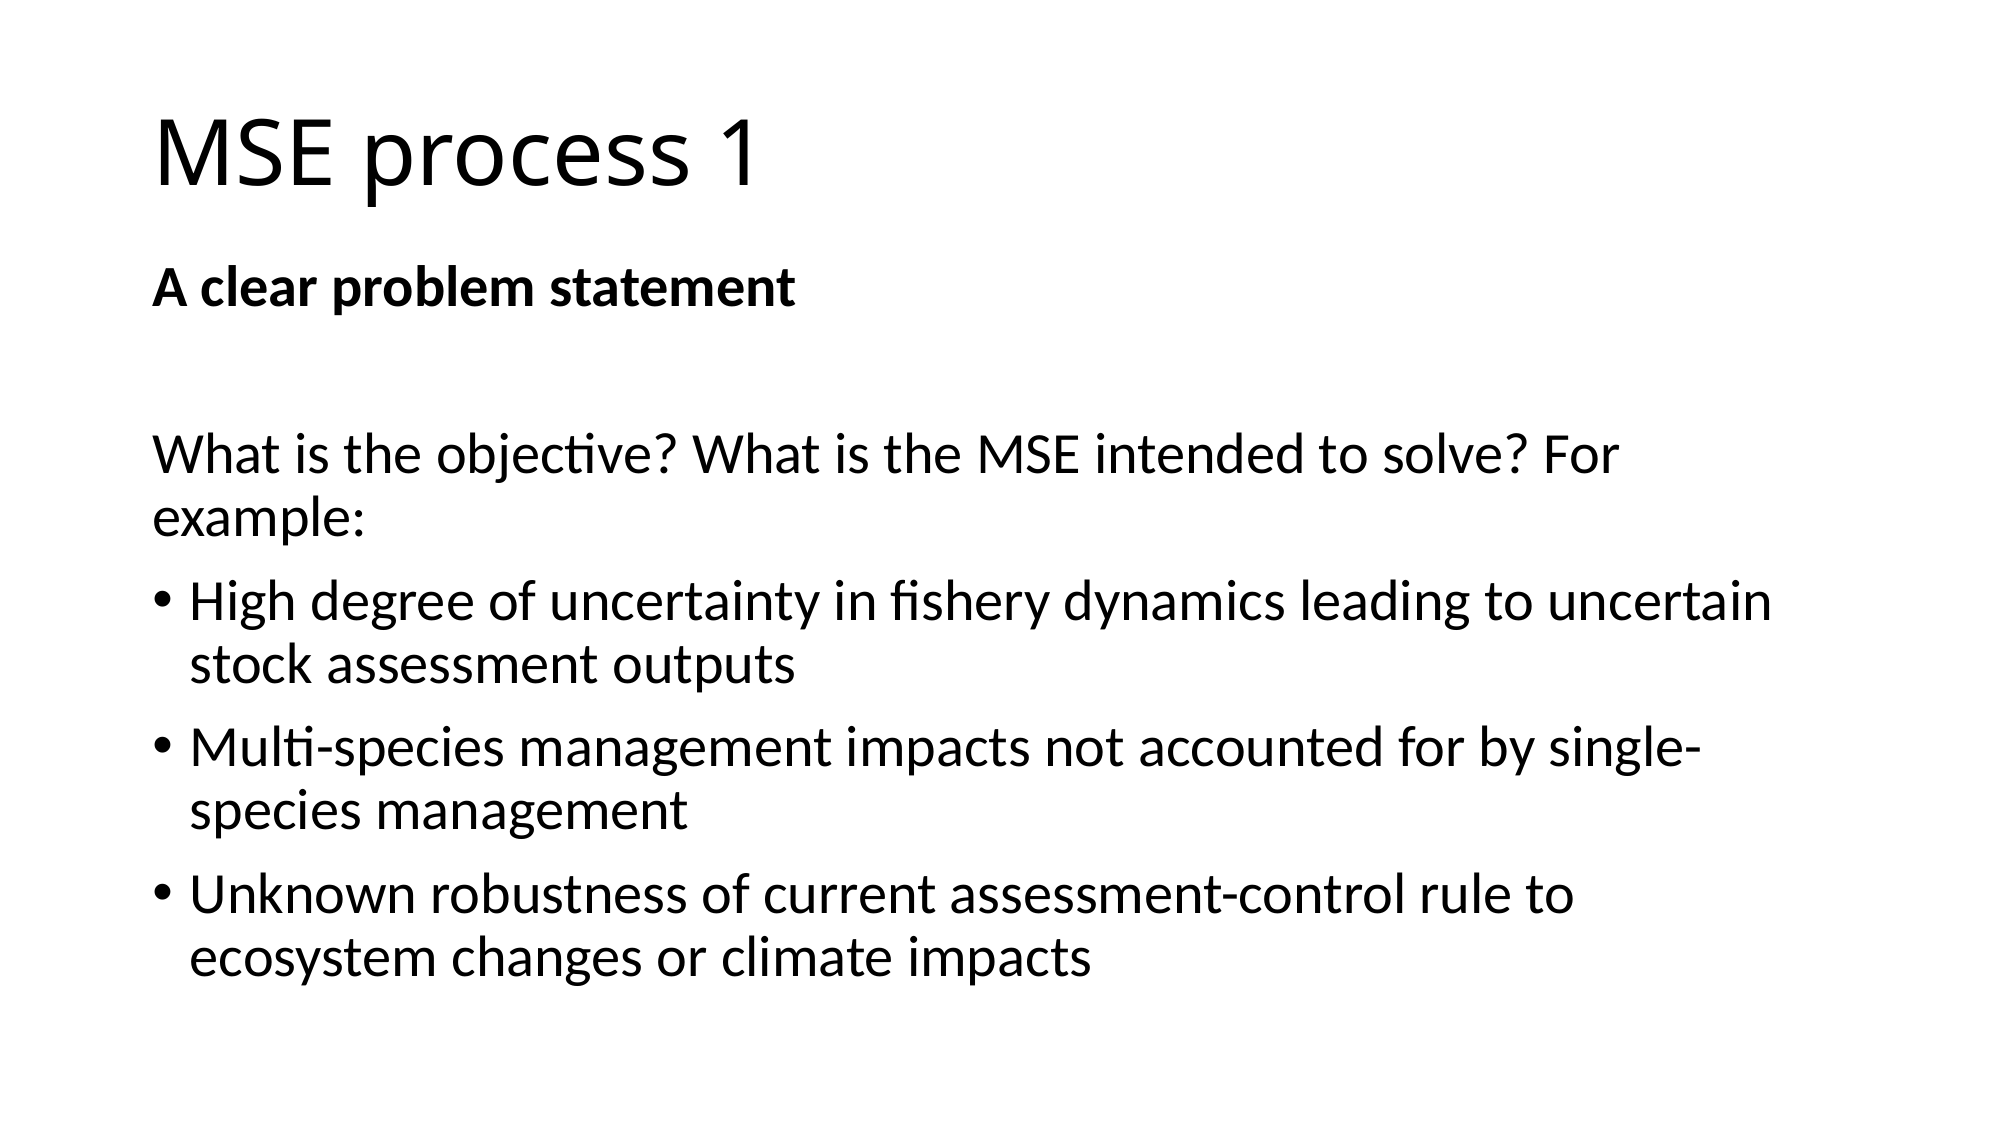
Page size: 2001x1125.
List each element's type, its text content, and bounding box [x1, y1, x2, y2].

list A clear problem statement What is the objective? What is the MSE intended to solve? For example: High degree of uncertainty in fishery dynamics leading to uncertain stock assessment outputs Multi-species management impacts not accounted for by single-species management Unknown robustness of current assessment-control rule to ecosystem changes or climate impacts [137, 248, 1834, 1125]
title MSE process 1 [137, 88, 1863, 223]
